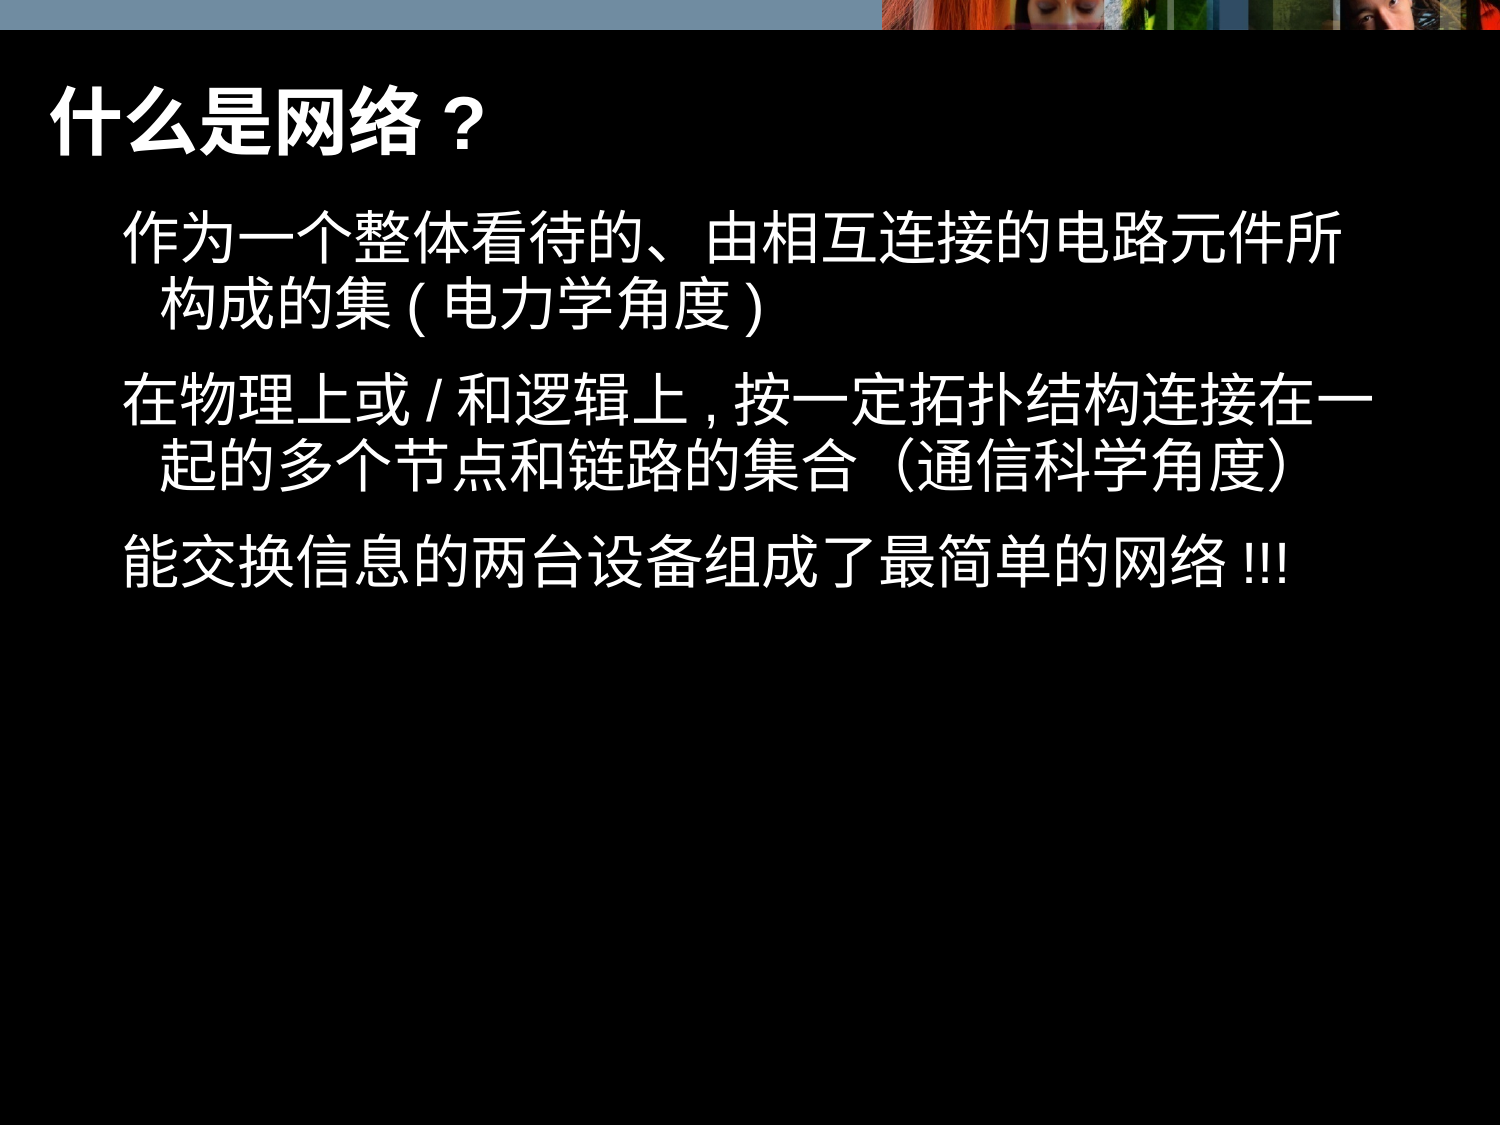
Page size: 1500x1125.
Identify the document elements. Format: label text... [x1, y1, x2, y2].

picture [882, 0, 1500, 30]
list 作为一个整体看待的、由相互连接的电路元件所构成的集(电力学角度) 在物理上或/和逻辑上,按一定拓扑结构连接在一起的多个节点和链路的集合（通信科学角度） 能交换信息的两台设备组成了最简单的网络!!! [107, 198, 1411, 669]
title 什么是网络? [34, 34, 1372, 173]
